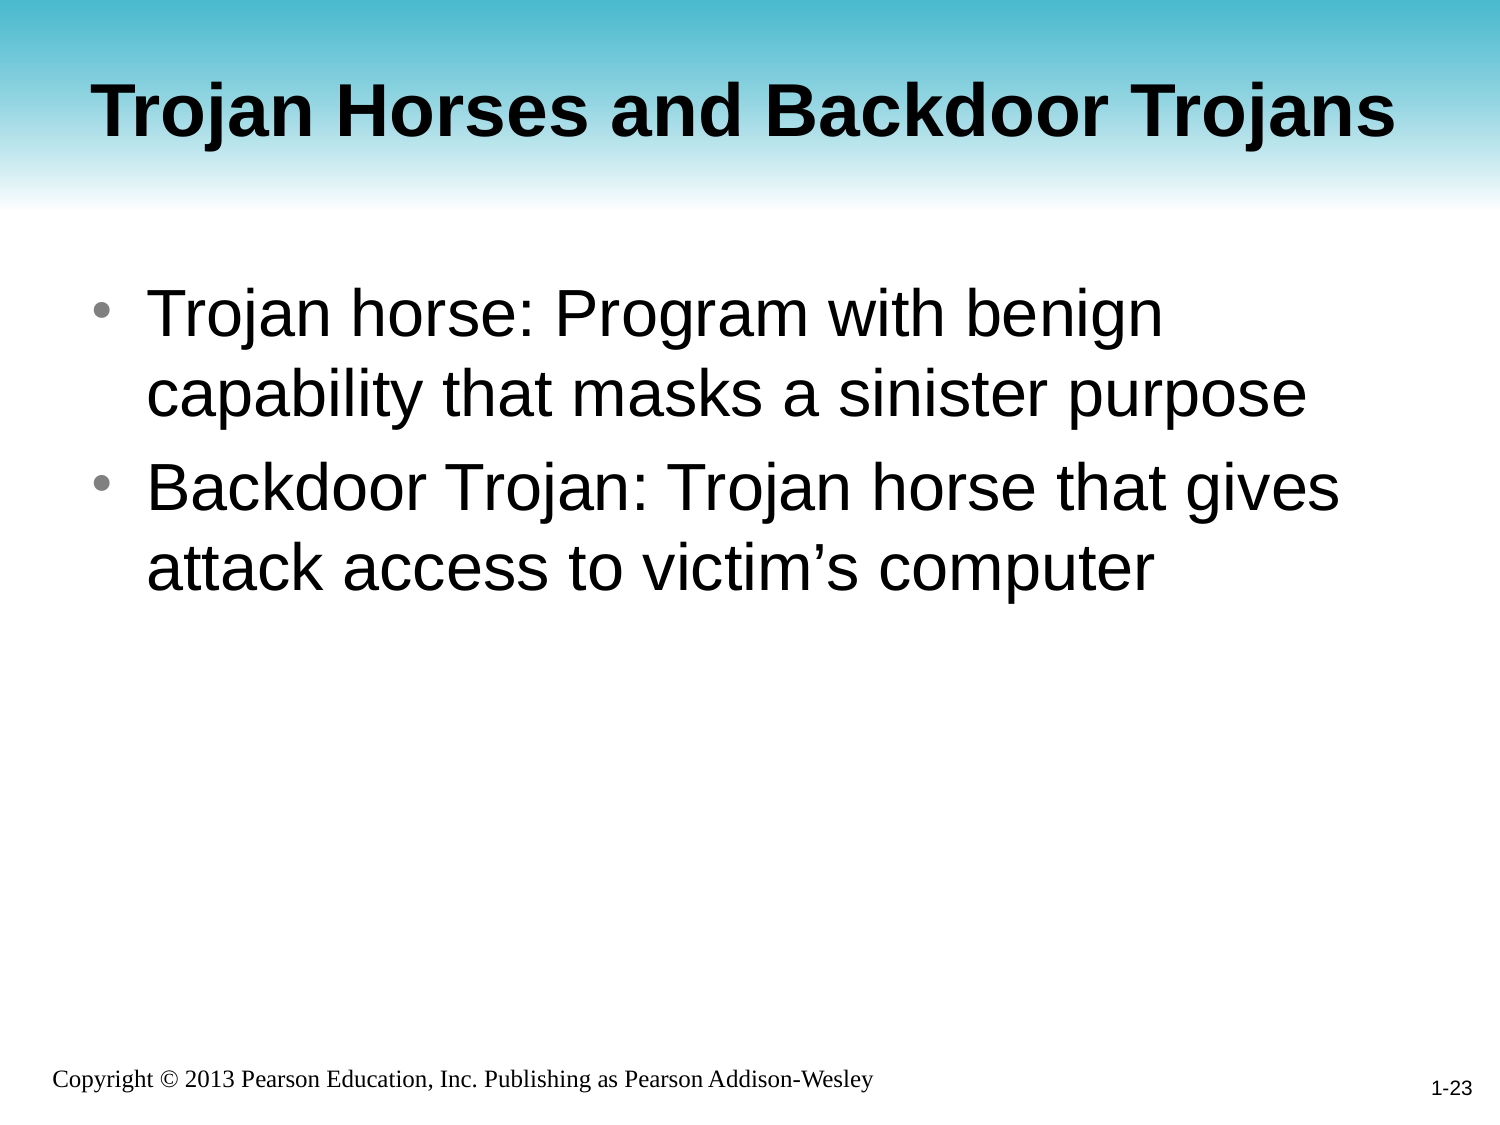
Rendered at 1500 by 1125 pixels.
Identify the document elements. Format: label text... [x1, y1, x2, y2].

list Trojan horse: Program with benign capability that masks a sinister purpose Backdoor Trojan: Trojan horse that gives attack access to victim’s computer [74, 262, 1438, 938]
title Trojan Horses and Backdoor Trojans [74, 12, 1438, 201]
slide_number 1-23 [1174, 1049, 1488, 1125]
